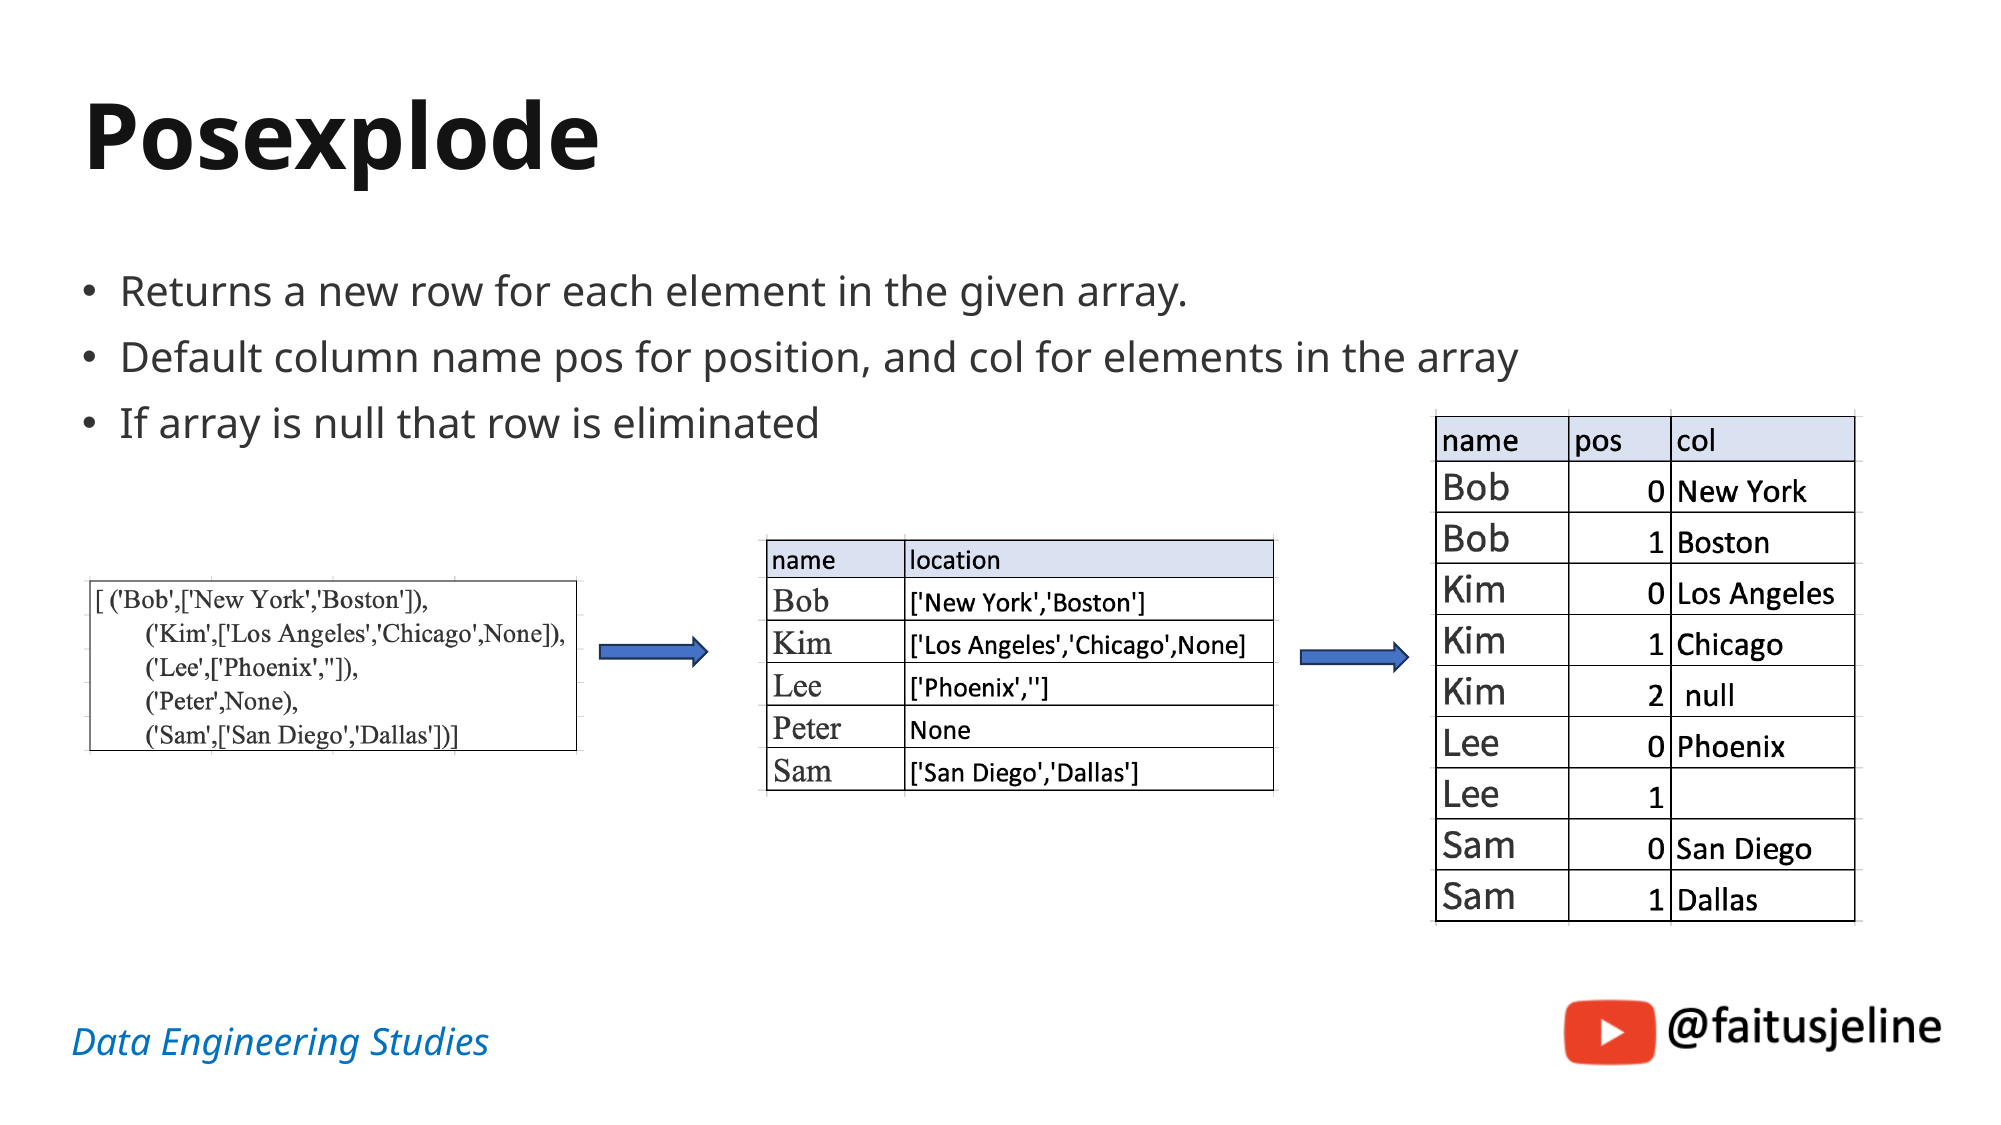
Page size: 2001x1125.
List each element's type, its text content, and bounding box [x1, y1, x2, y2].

title Posexplode [67, 71, 1863, 209]
list Returns a new row for each element in the given array. Default column name pos for position, and col for elements in the array If array is null that row is eliminated [67, 262, 1962, 1045]
text_box Data Engineering Studies [56, 1010, 522, 1070]
picture [1551, 989, 1962, 1079]
text_box [598, 635, 709, 668]
picture [84, 576, 584, 755]
picture [1430, 409, 1863, 926]
text_box [1299, 641, 1410, 674]
picture [758, 534, 1279, 797]
